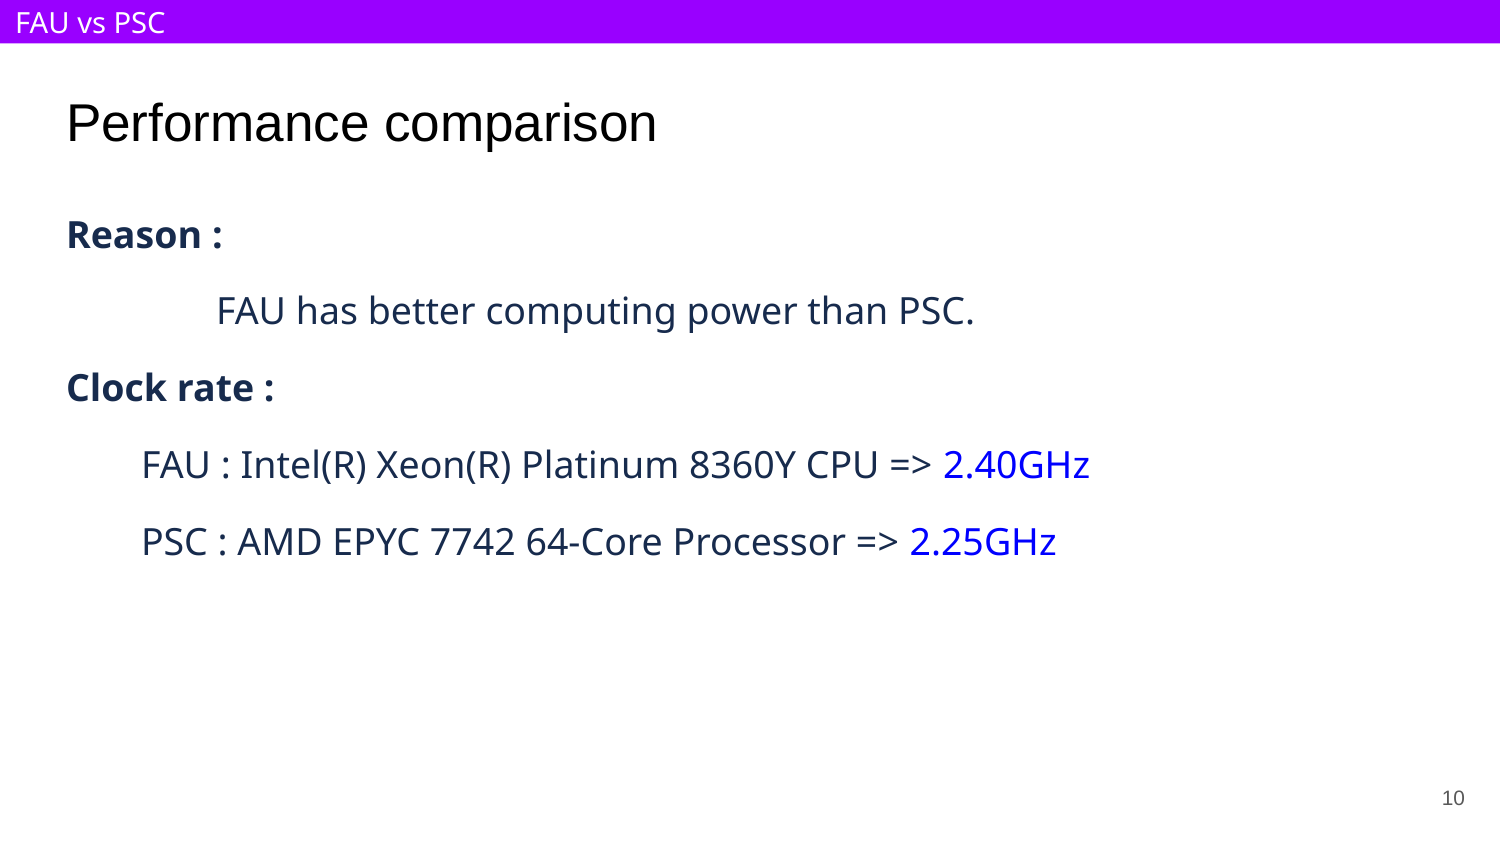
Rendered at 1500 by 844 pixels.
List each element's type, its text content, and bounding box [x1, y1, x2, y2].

text_box FAU vs PSC [0, 0, 1500, 44]
list Reason : FAU has better computing power than PSC. Clock rate : FAU : Intel(R) Xeon(R) Platinum 8360Y CPU => 2.40GHz PSC : AMD EPYC 7742 64-Core Processor => 2.25GHz [51, 189, 1174, 750]
slide_number ‹#› [1389, 764, 1480, 830]
title Performance comparison [51, 72, 1449, 167]
